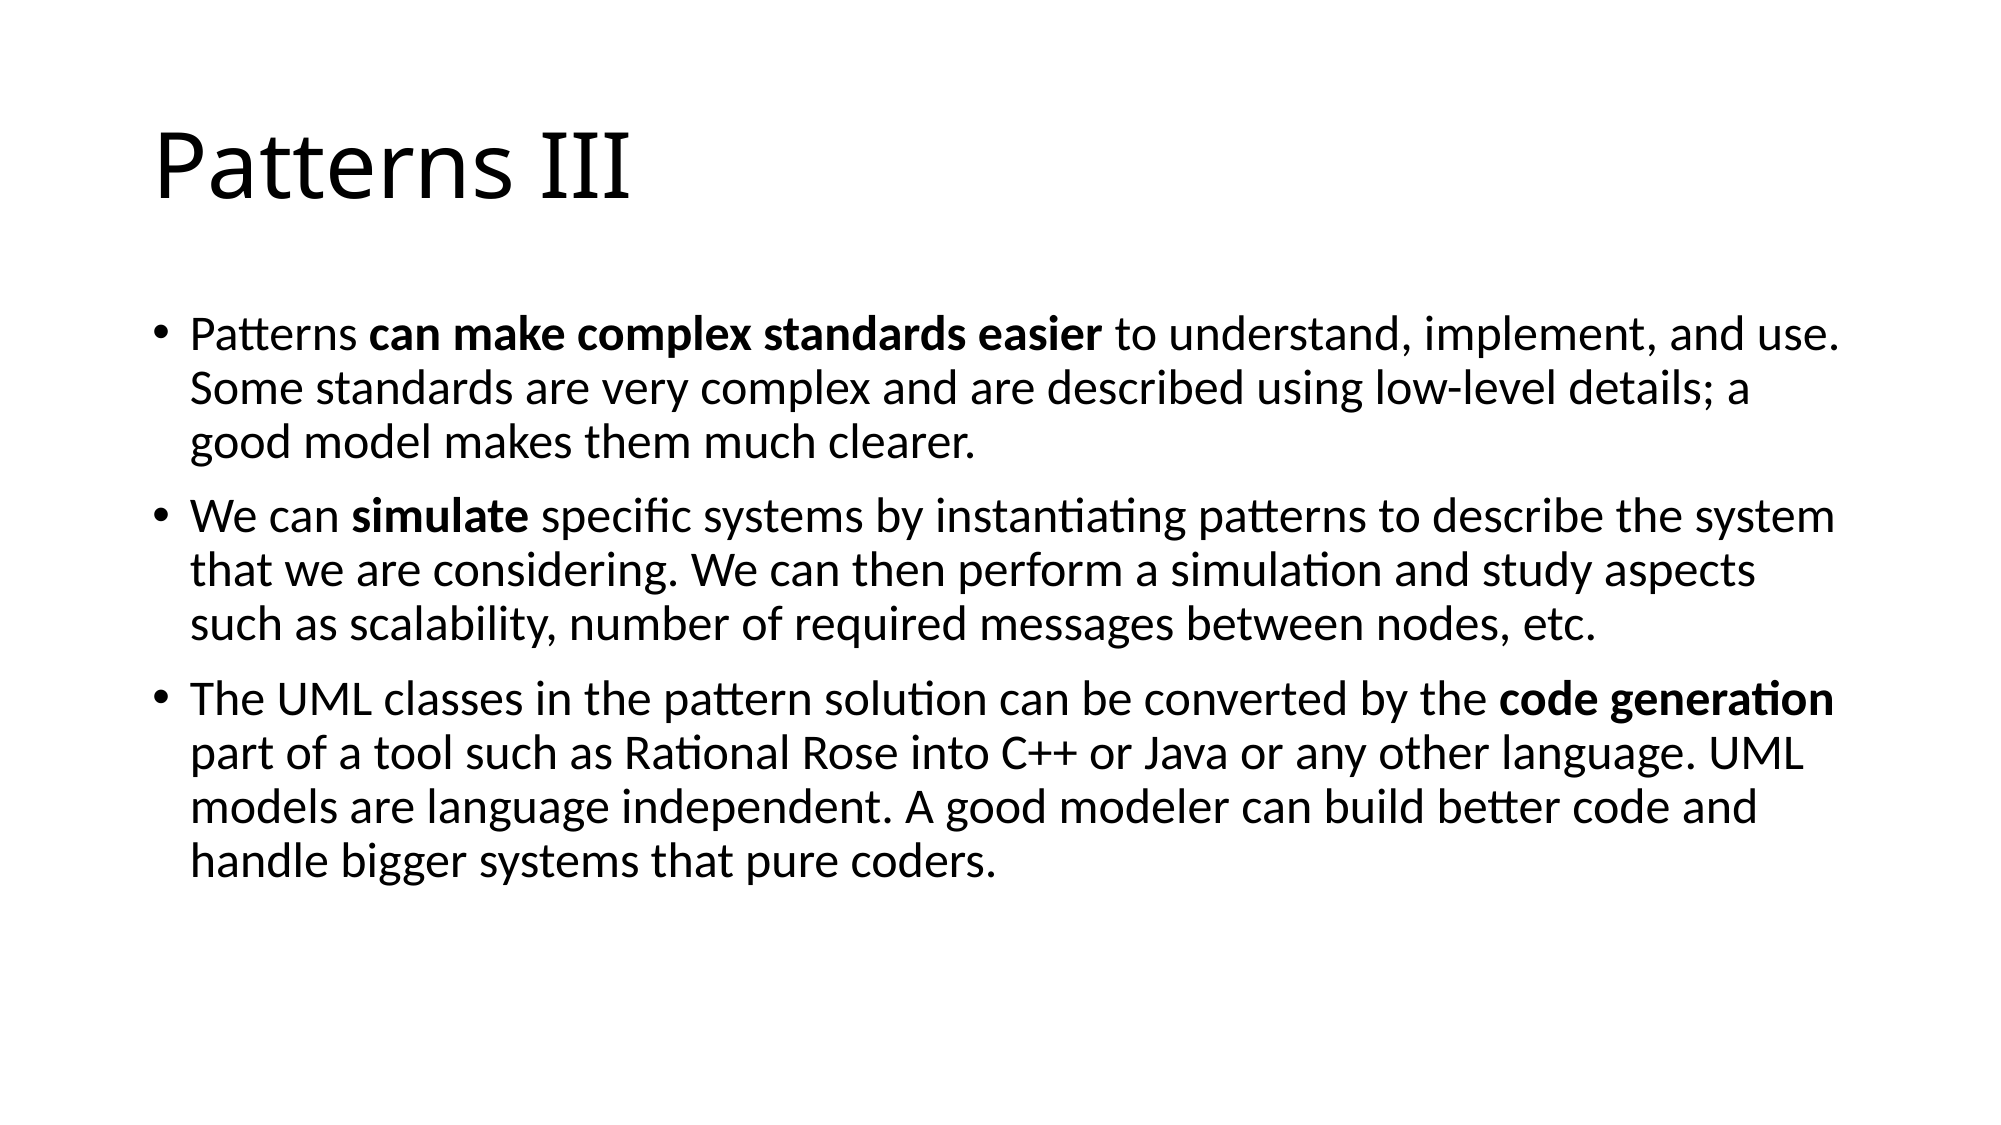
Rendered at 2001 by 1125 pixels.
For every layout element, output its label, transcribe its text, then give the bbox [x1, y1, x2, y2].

title Patterns III [137, 59, 1863, 278]
list Patterns can make complex standards easier to understand, implement, and use. Some standards are very complex and are described using low-level details; a good model makes them much clearer. We can simulate specific systems by instantiating patterns to describe the system that we are considering. We can then perform a simulation and study aspects such as scalability, number of required messages between nodes, etc. The UML classes in the pattern solution can be converted by the code generation part of a tool such as Rational Rose into C++ or Java or any other language. UML models are language independent. A good modeler can build better code and handle bigger systems that pure coders. [137, 299, 1863, 1014]
